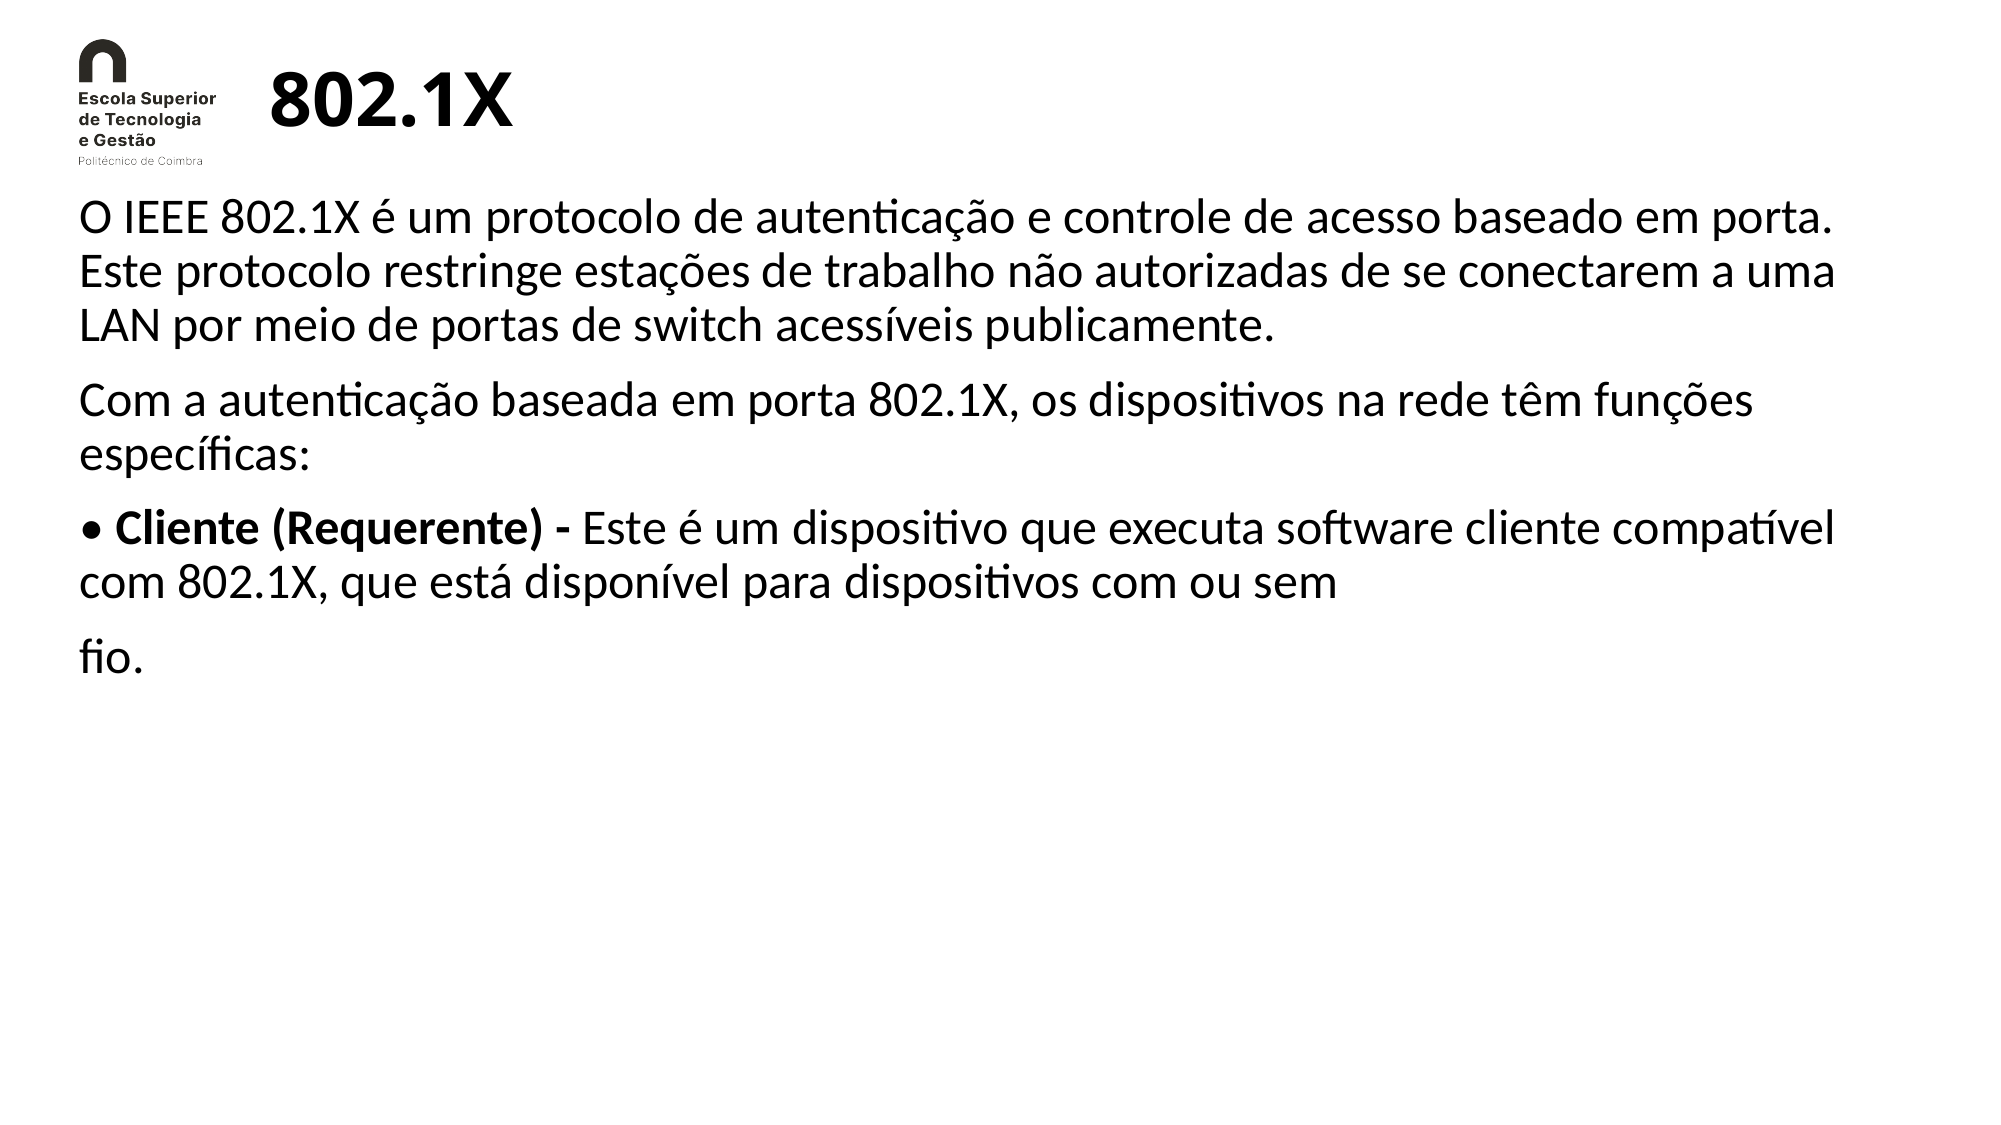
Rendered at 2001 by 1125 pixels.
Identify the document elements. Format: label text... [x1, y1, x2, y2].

list O IEEE 802.1X é um protocolo de autenticação e controle de acesso baseado em porta. Este protocolo restringe estações de trabalho não autorizadas de se conectarem a uma LAN por meio de portas de switch acessíveis publicamente. Com a autenticação baseada em porta 802.1X, os dispositivos na rede têm funções específicas: • Cliente (Requerente) - Este é um dispositivo que executa software cliente compatível com 802.1X, que está disponível para dispositivos com ou sem fio. [64, 182, 1940, 1115]
title 802.1X [254, 39, 1940, 165]
picture [79, 39, 216, 165]
